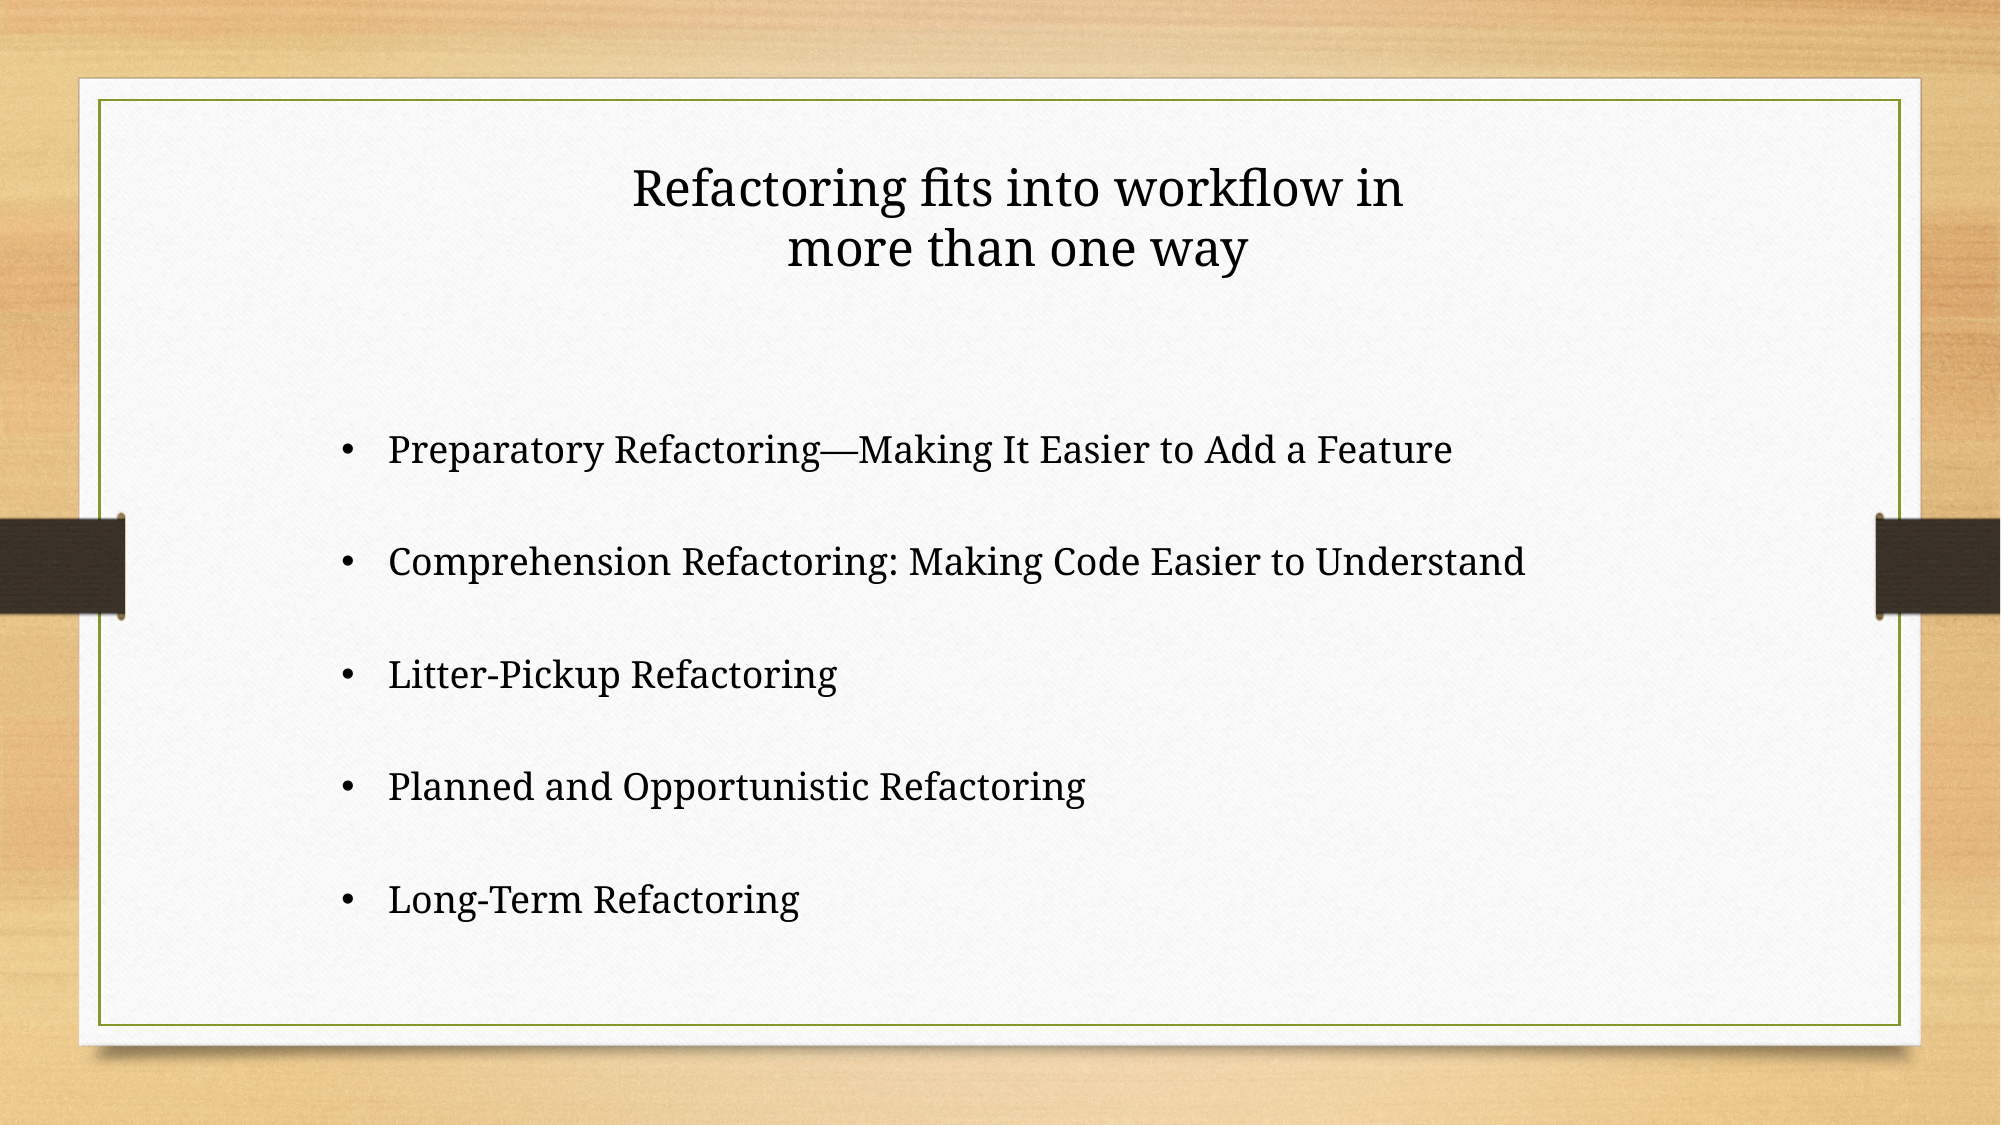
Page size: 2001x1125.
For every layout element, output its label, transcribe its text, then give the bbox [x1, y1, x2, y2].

text_box Refactoring fits into workflow in more than one way [607, 148, 1430, 284]
text_box Preparatory Refactoring—Making It Easier to Add a Feature Comprehension Refactoring: Making Code Easier to Understand Litter-Pickup Refactoring Planned and Opportunistic Refactoring Long-Term Refactoring [326, 350, 1639, 928]
picture [0, 0, 2001, 1125]
